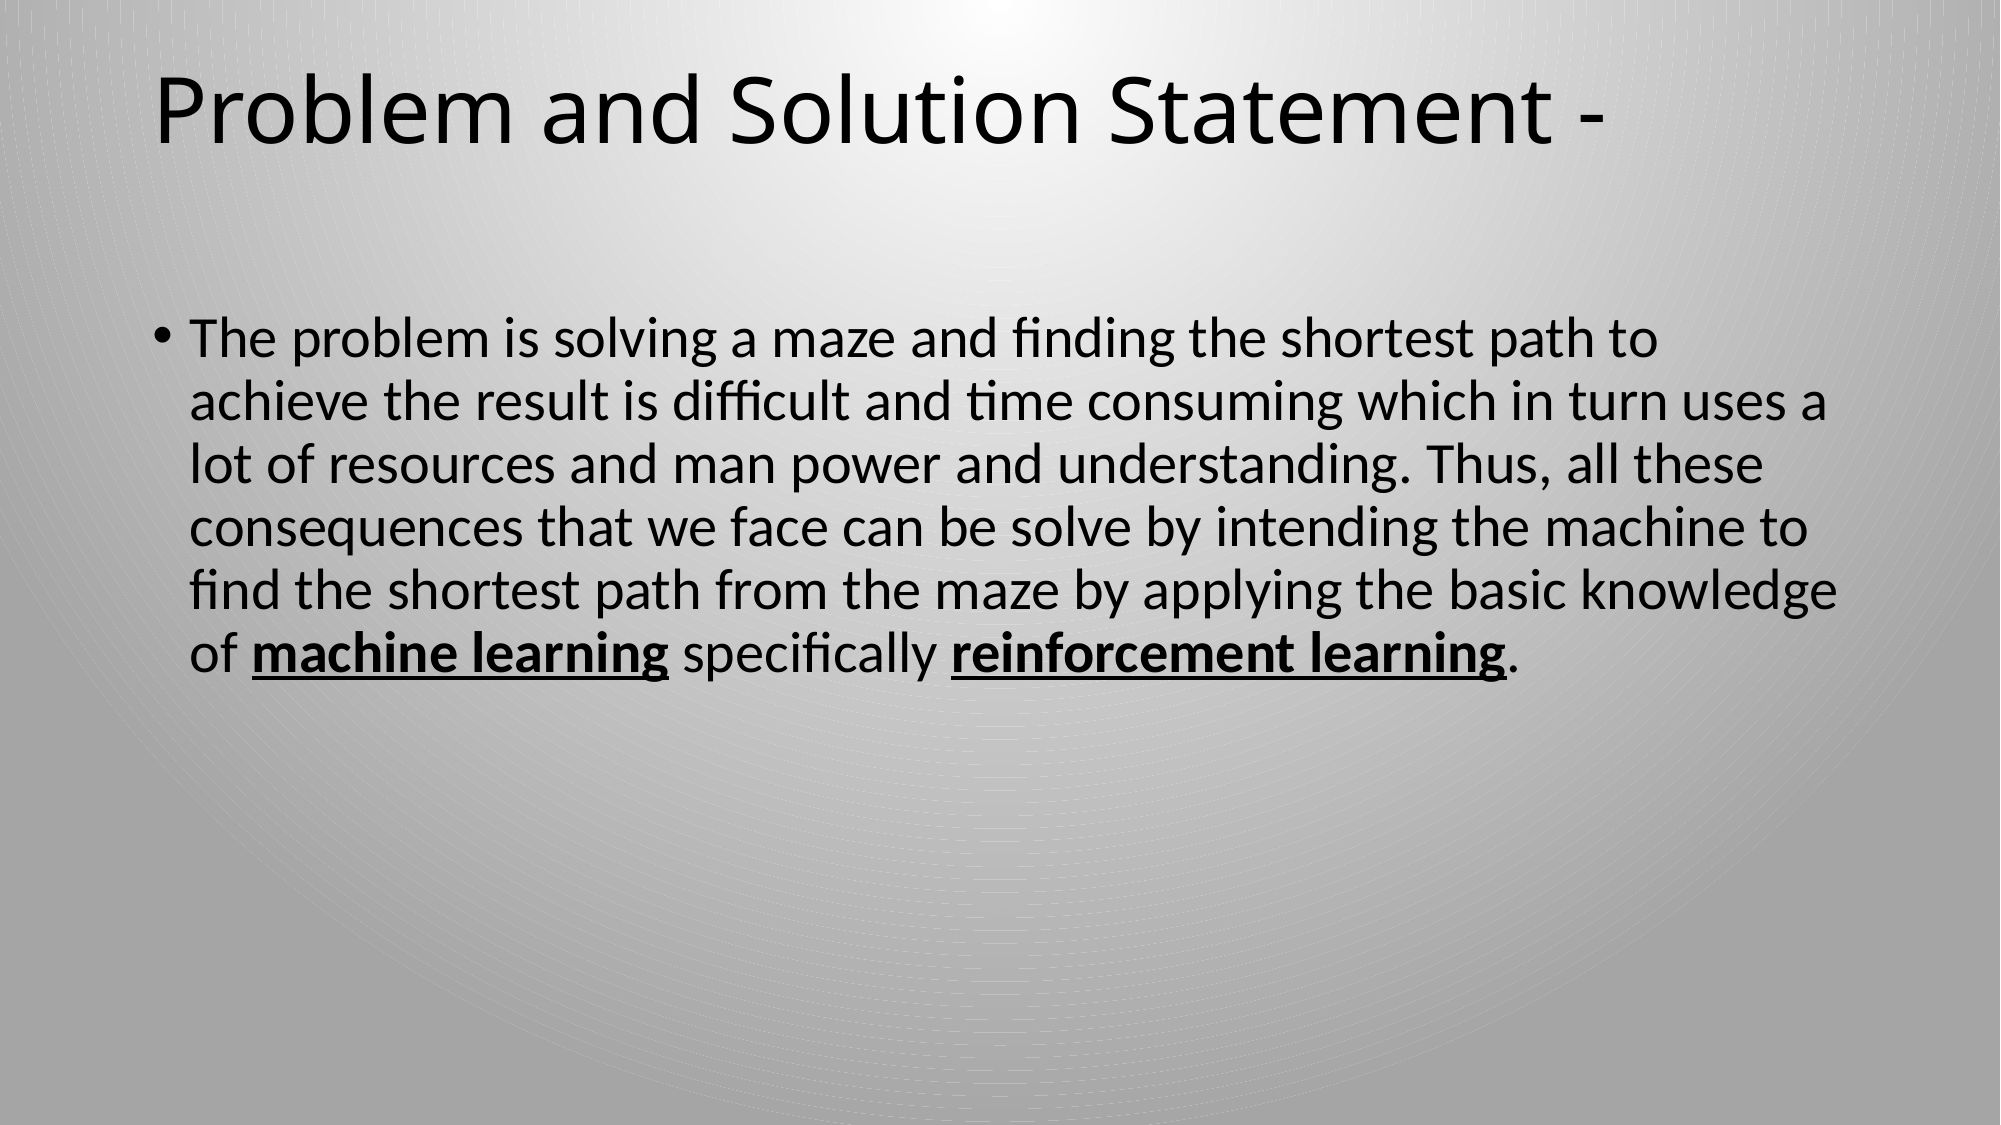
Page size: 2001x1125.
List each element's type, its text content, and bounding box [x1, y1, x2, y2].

list The problem is solving a maze and finding the shortest path to achieve the result is difficult and time consuming which in turn uses a lot of resources and man power and understanding. Thus, all these consequences that we face can be solve by intending the machine to find the shortest path from the maze by applying the basic knowledge of machine learning specifically reinforcement learning. [137, 299, 1863, 1014]
title Problem and Solution Statement - [137, 59, 1863, 278]
